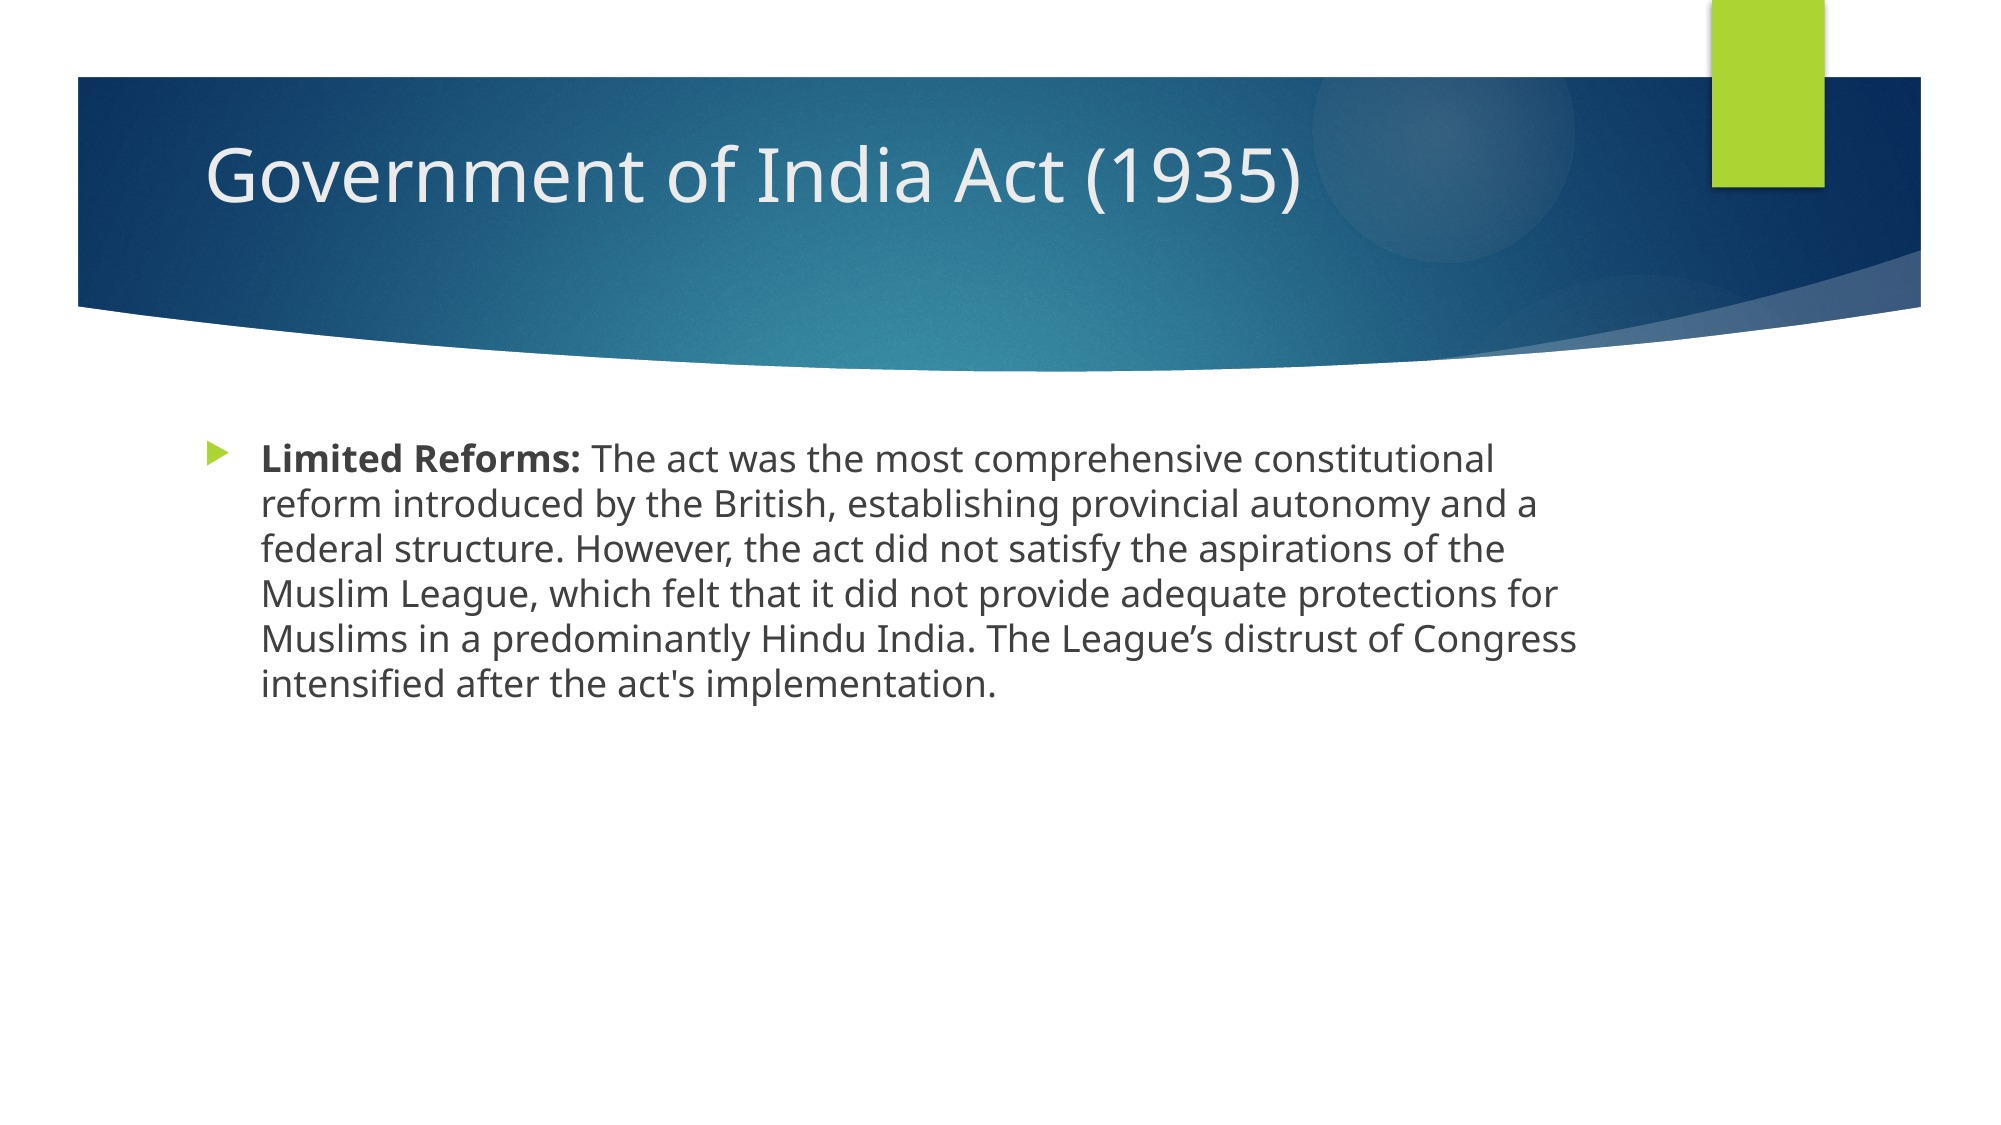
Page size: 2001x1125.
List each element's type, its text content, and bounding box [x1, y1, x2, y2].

list Limited Reforms: The act was the most comprehensive constitutional reform introduced by the British, establishing provincial autonomy and a federal structure. However, the act did not satisfy the aspirations of the Muslim League, which felt that it did not provide adequate protections for Muslims in a predominantly Hindu India. The League’s distrust of Congress intensified after the act's implementation. [189, 427, 1627, 988]
title Government of India Act (1935) [189, 159, 1627, 276]
